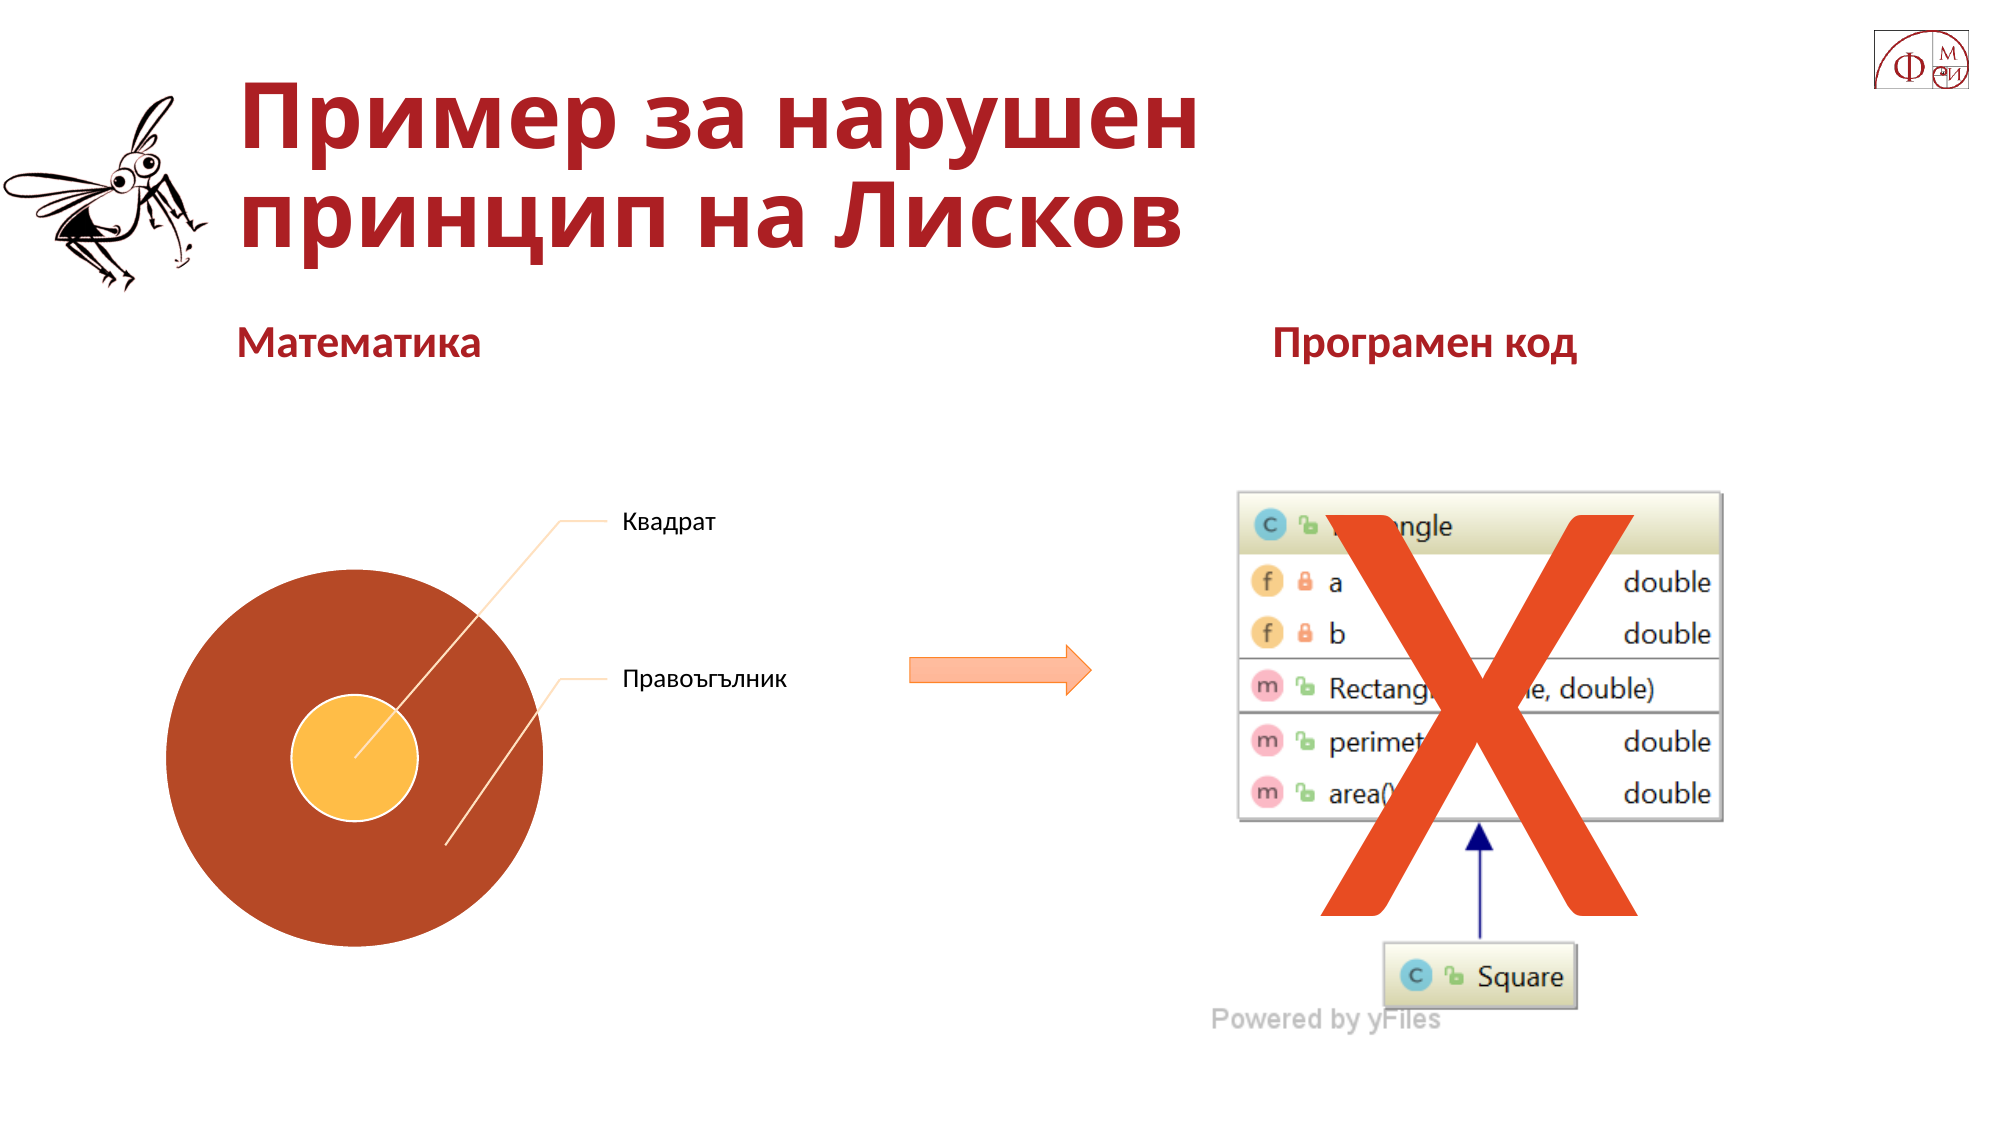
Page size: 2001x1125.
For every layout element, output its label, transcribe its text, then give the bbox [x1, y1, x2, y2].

text_box Математика [221, 303, 498, 374]
picture [1188, 442, 1771, 1057]
title Пример за нарушен принцип на Лисков [222, 59, 1568, 278]
text_box [909, 644, 1093, 697]
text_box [147, 442, 815, 948]
text_box X [1302, 283, 1657, 442]
text_box Програмен код [1257, 303, 1302, 374]
picture [1874, 30, 1969, 89]
